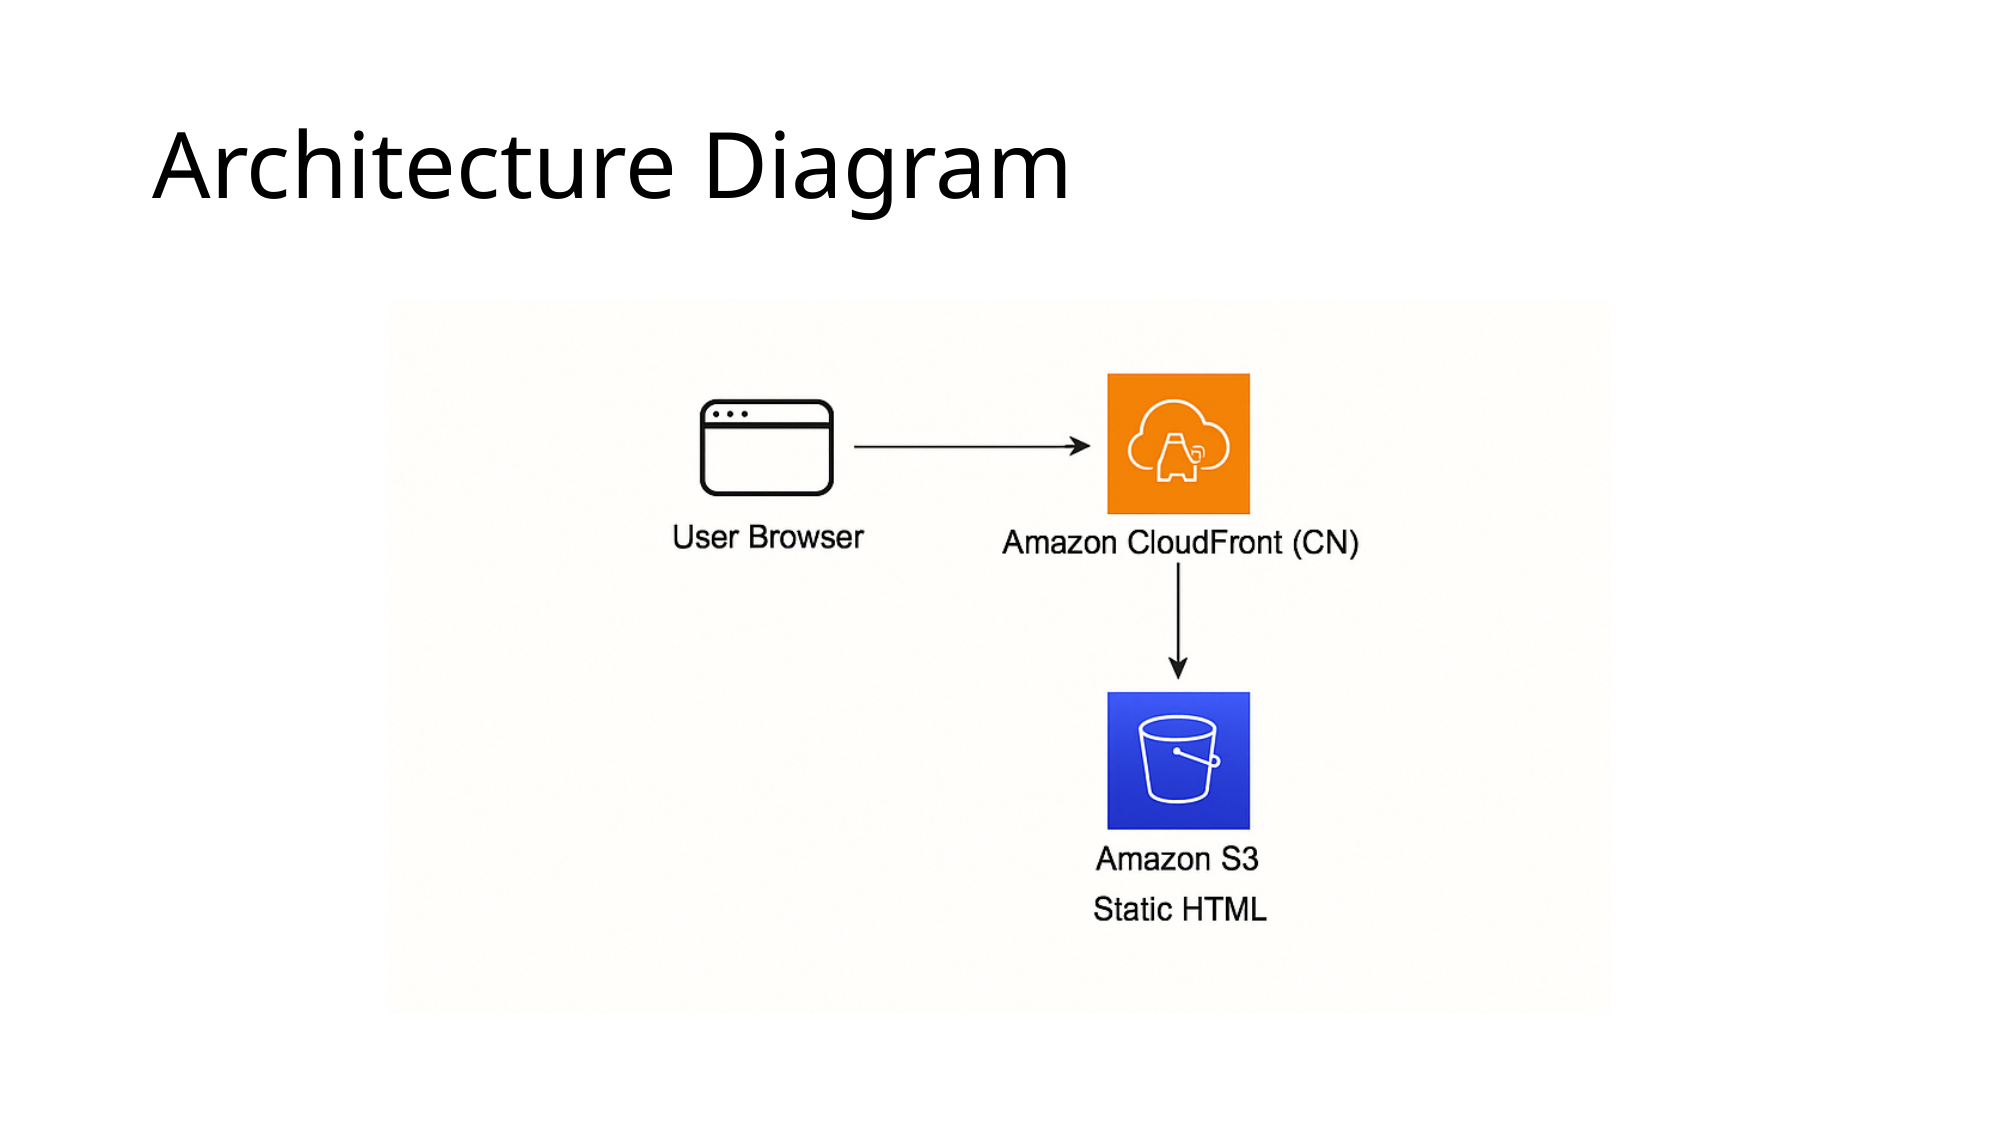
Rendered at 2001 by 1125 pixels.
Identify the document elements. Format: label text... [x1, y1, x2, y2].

title Architecture Diagram [137, 59, 1863, 278]
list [388, 299, 1612, 1014]
